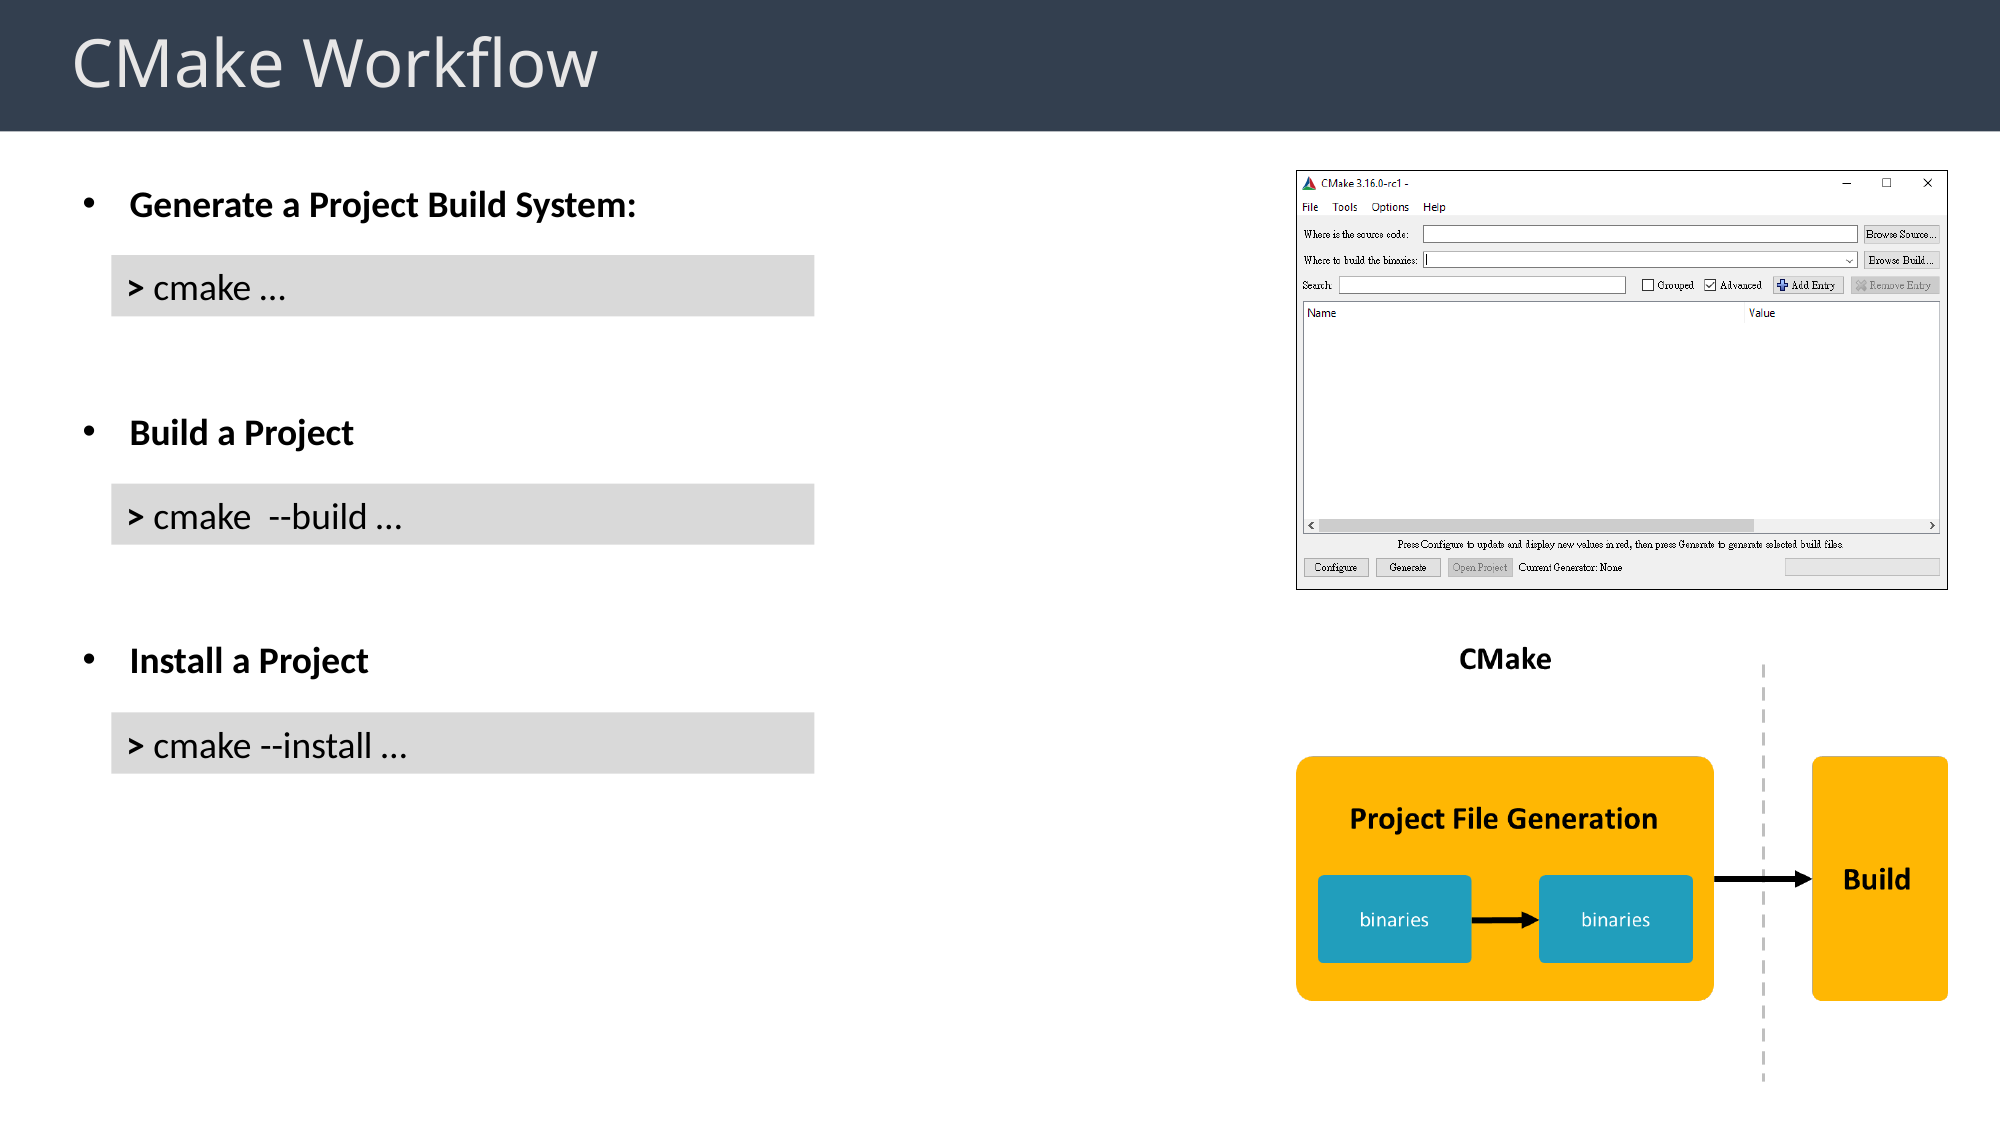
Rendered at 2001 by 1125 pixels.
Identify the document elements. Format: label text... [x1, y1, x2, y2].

title CMake Workflow [56, 0, 1573, 132]
picture [1296, 628, 1948, 1083]
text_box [67, 400, 815, 545]
picture [1296, 170, 1948, 590]
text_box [67, 172, 815, 317]
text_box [67, 628, 815, 774]
